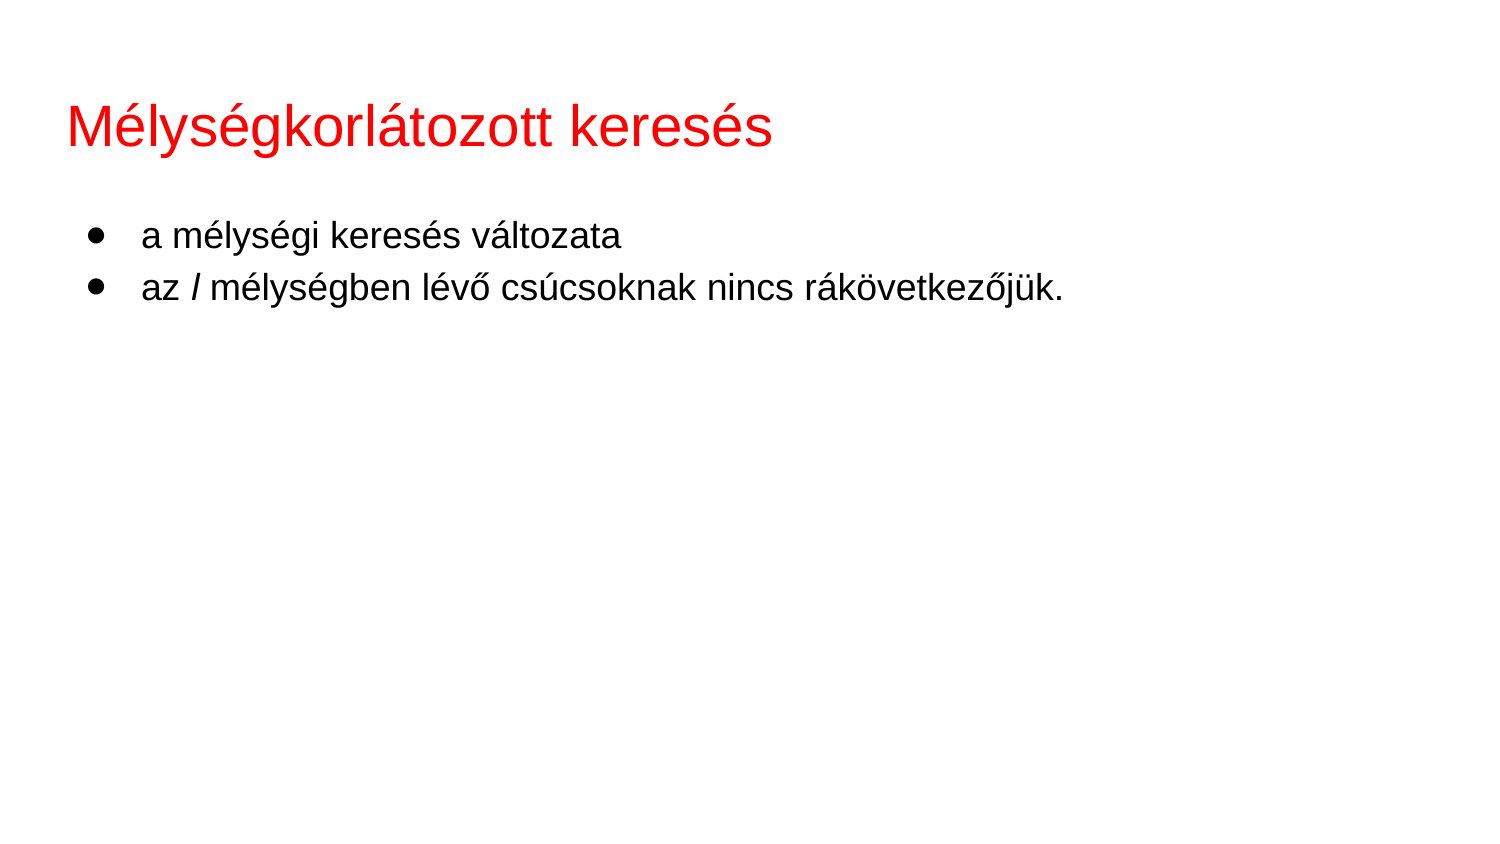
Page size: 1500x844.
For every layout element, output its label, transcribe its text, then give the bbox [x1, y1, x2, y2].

title Mélységkorlátozott keresés [51, 72, 1449, 167]
list a mélységi keresés változata az l mélységben lévő csúcsoknak nincs rákövetkezőjük. [51, 189, 1449, 373]
